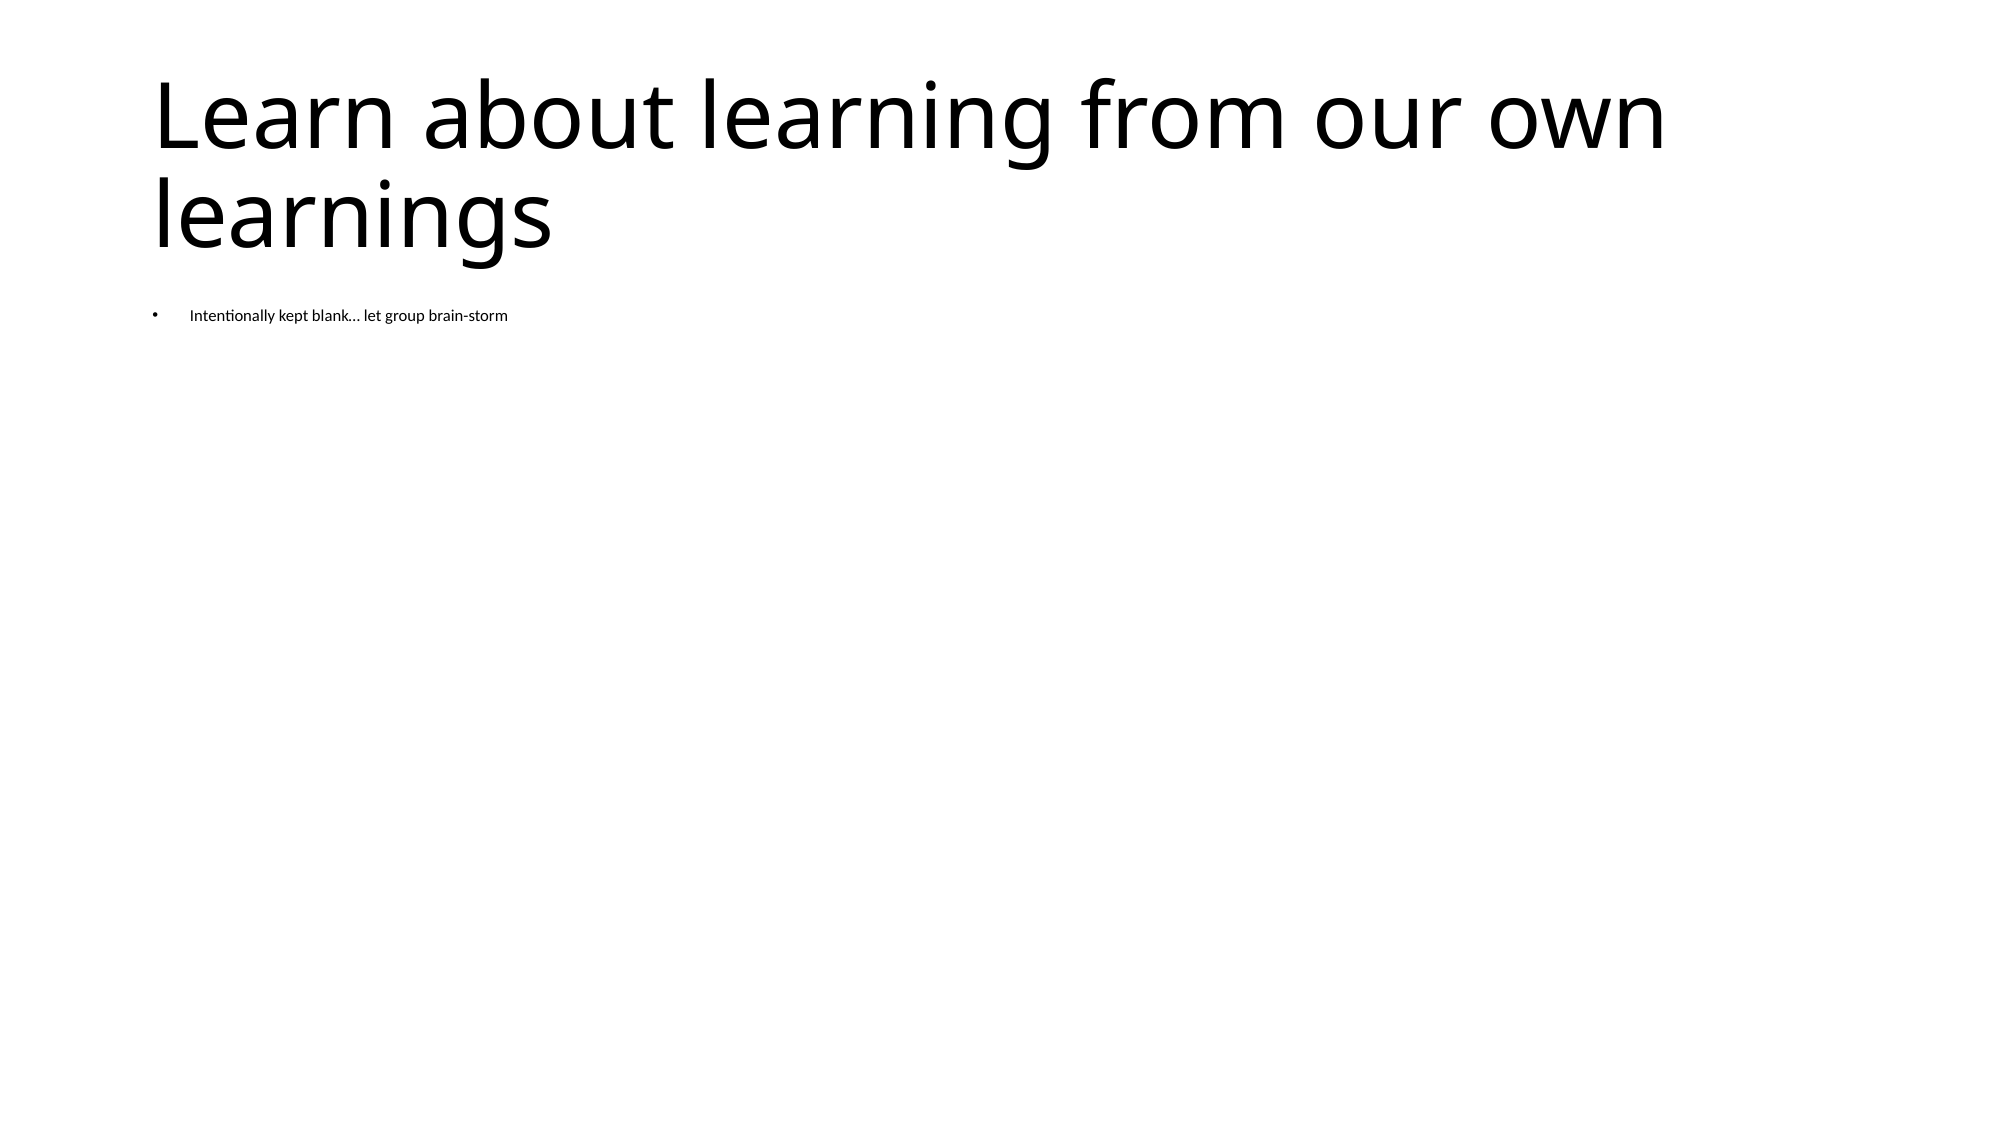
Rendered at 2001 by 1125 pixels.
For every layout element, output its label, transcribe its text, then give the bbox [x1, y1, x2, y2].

list Intentionally kept blank… let group brain-storm [137, 299, 1863, 1014]
title Learn about learning from our own learnings [137, 59, 1863, 278]
